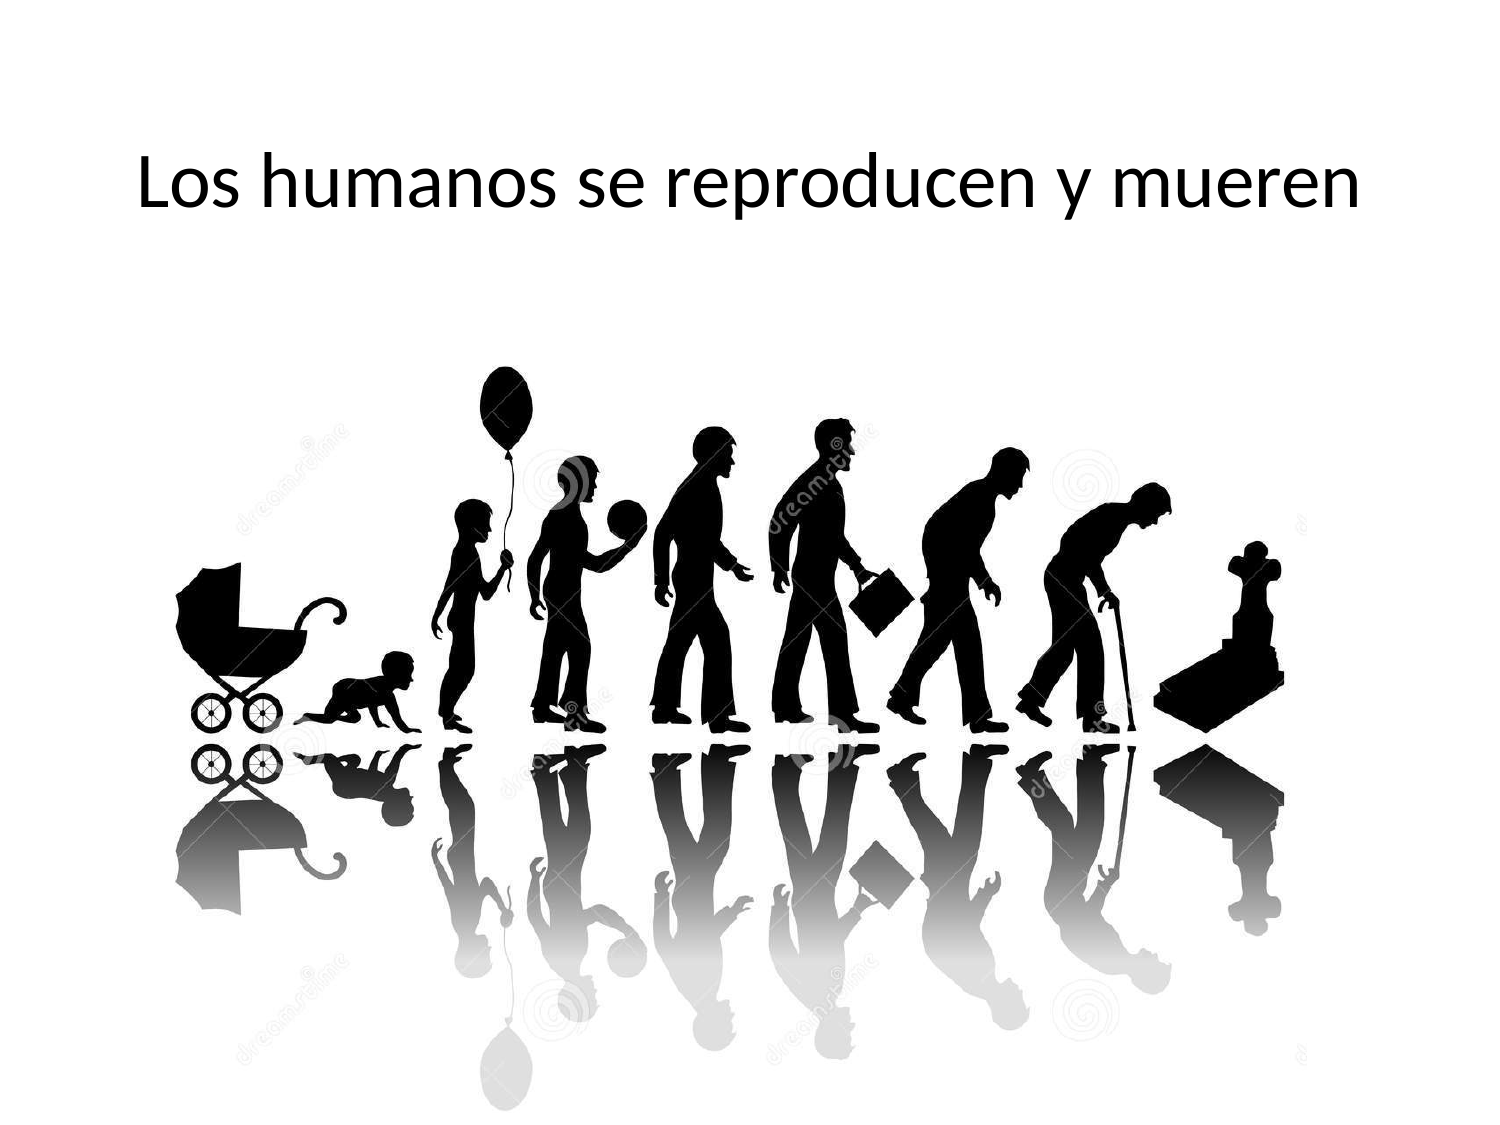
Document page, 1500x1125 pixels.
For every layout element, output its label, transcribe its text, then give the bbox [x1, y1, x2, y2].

text_box Los humanos se reproducen y mueren [75, 121, 1425, 232]
picture [160, 329, 1307, 1125]
